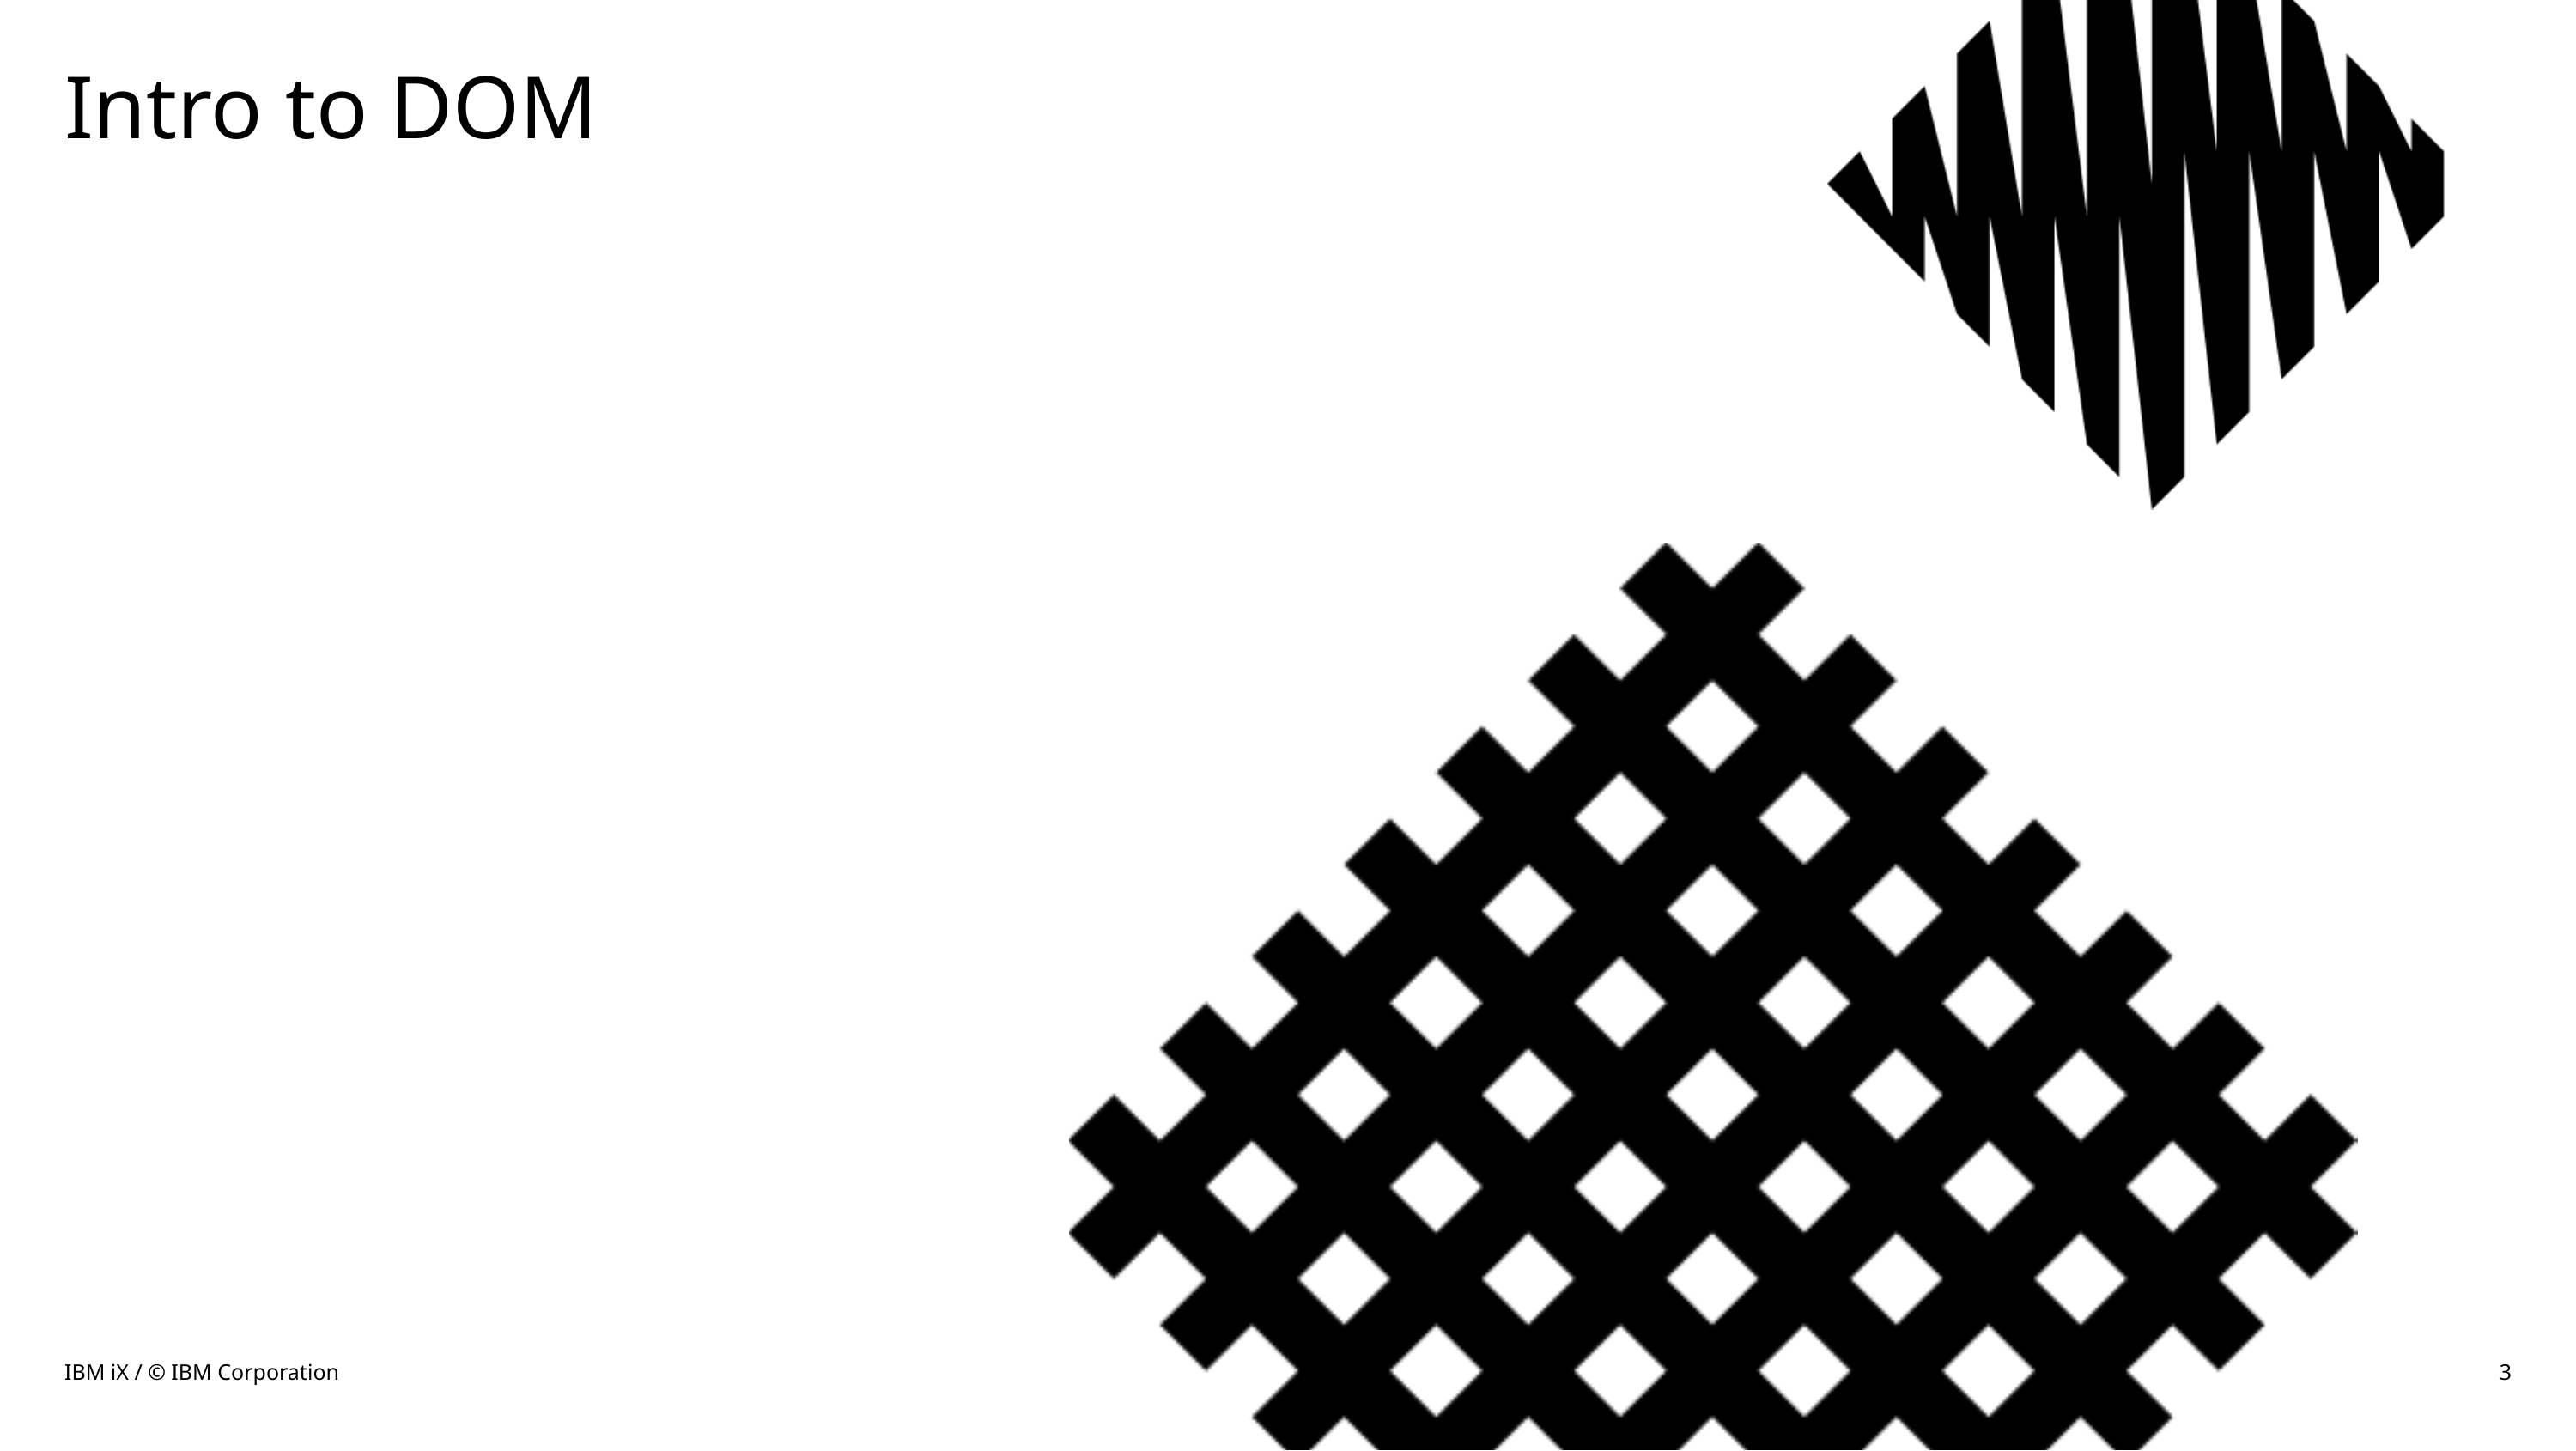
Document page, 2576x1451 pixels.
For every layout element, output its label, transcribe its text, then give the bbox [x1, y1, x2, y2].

slide_number 3 [2363, 1350, 2512, 1397]
picture [1826, 0, 2446, 511]
title Intro to DOM [64, 64, 1224, 1270]
picture [1069, 543, 2358, 1450]
footer IBM iX / © IBM Corporation [64, 1350, 1064, 1397]
